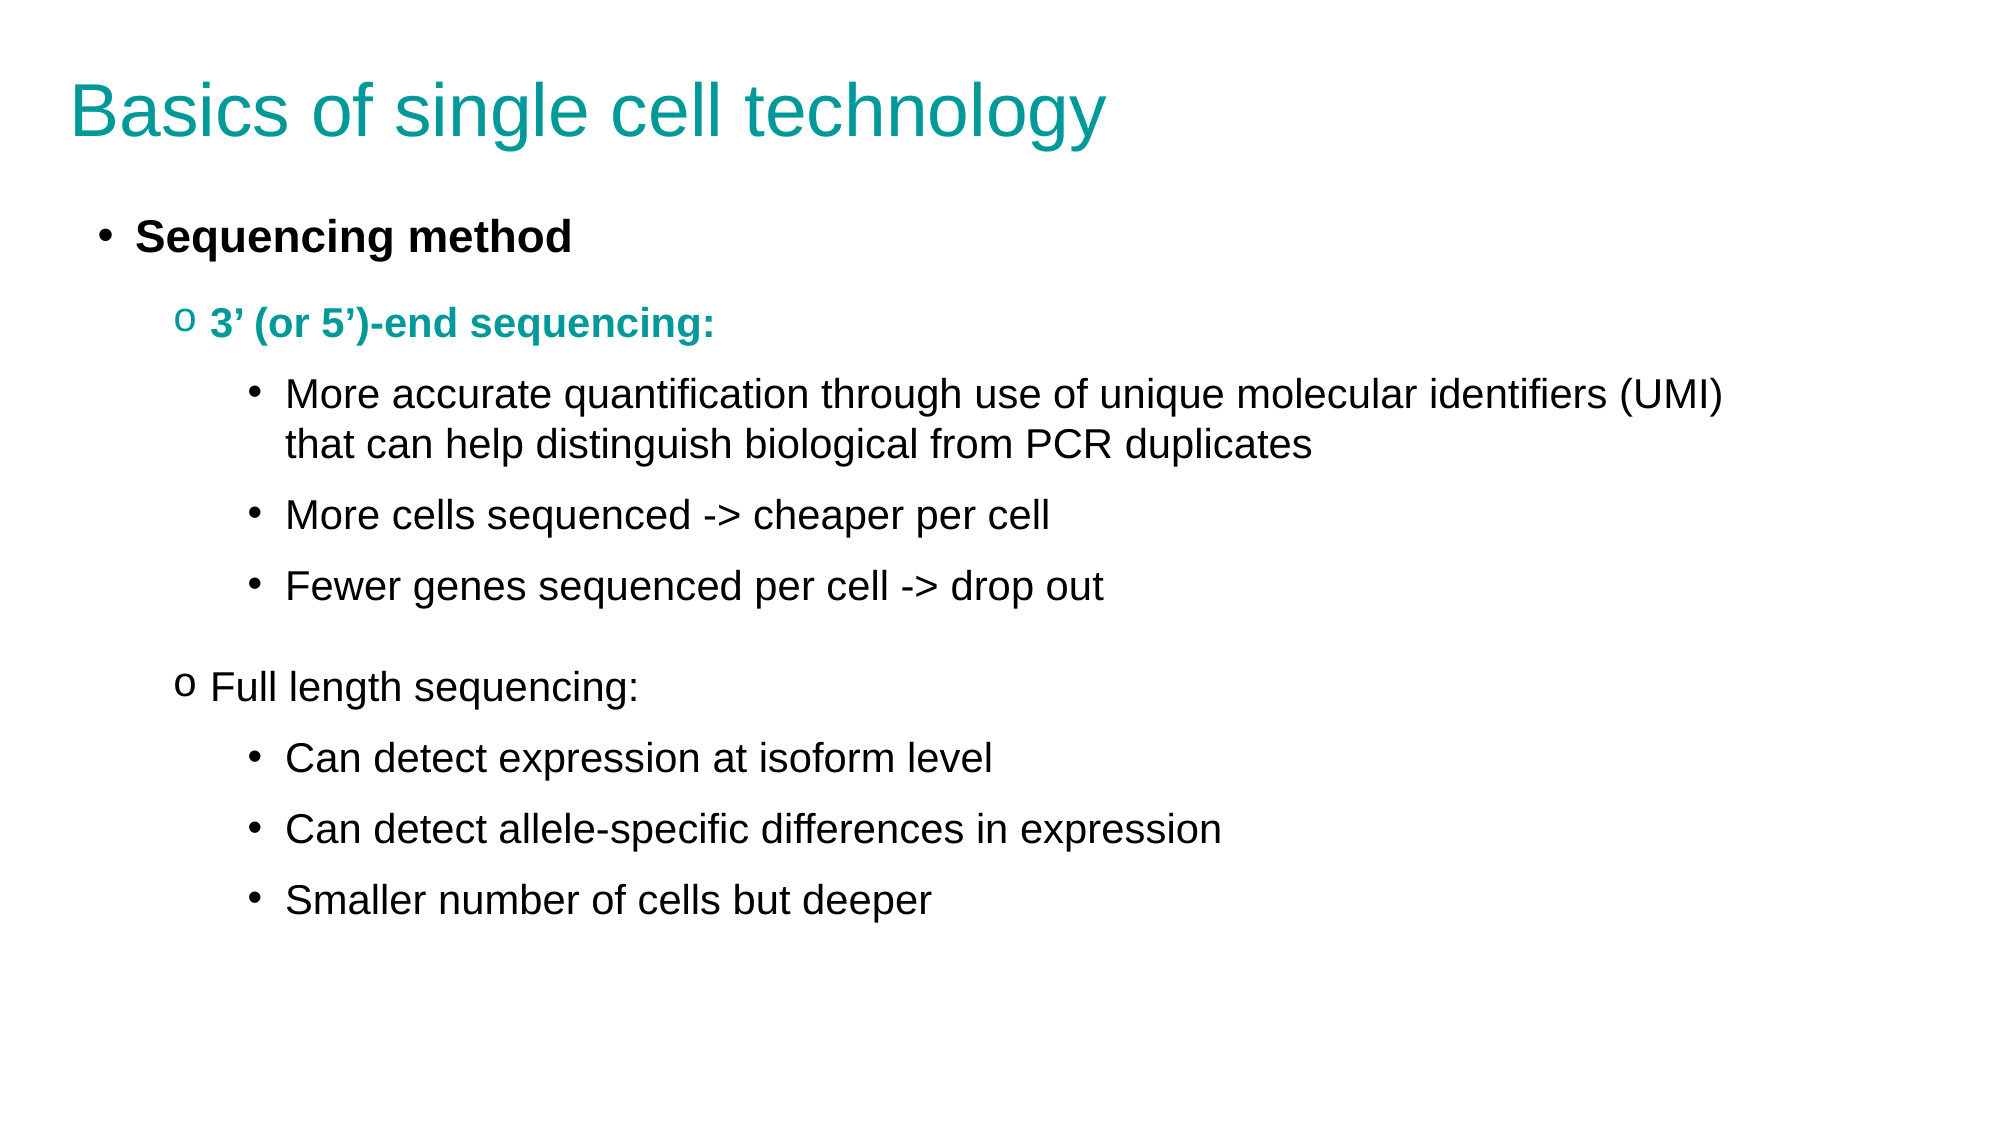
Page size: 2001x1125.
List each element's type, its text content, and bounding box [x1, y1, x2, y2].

text_box Basics of single cell technology [54, 38, 1780, 185]
text_box Sequencing method 3’ (or 5’)-end sequencing: More accurate quantification through use of unique molecular identifiers (UMI) that can help distinguish biological from PCR duplicates More cells sequenced -> cheaper per cell Fewer genes sequenced per cell -> drop out Full length sequencing: Can detect expression at isoform level Can detect allele-specific differences in expression Smaller number of cells but deeper [82, 205, 1780, 1030]
